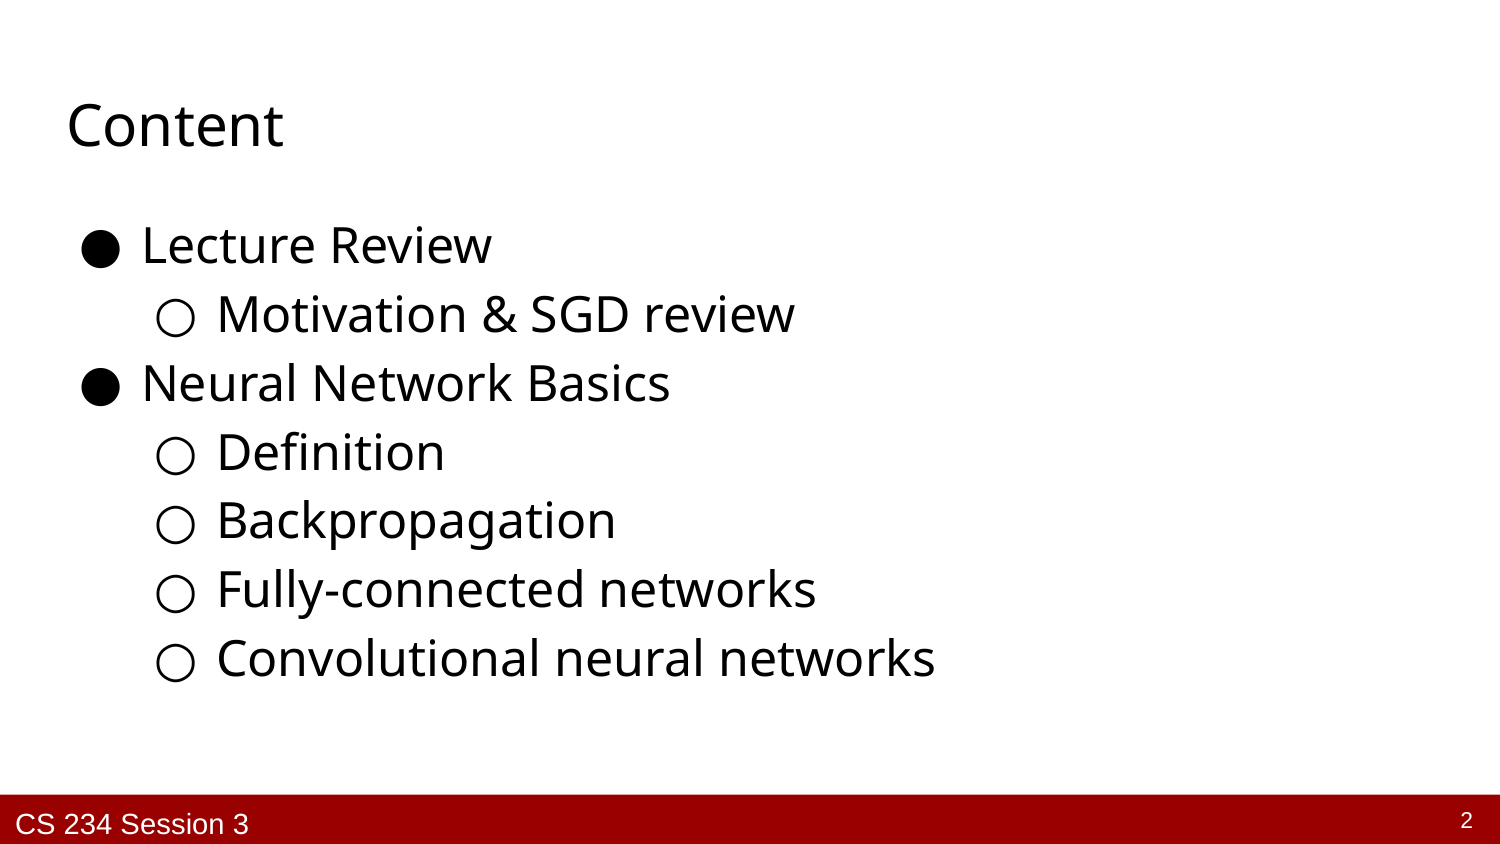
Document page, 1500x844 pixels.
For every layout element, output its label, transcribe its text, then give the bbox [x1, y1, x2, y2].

title Content [51, 72, 1449, 167]
slide_number ‹#› [1383, 793, 1492, 844]
list Lecture Review Motivation & SGD review Neural Network Basics Definition Backpropagation Fully-connected networks Convolutional neural networks [51, 189, 1449, 750]
slide_number CS 234 Session 3 [0, 796, 472, 844]
